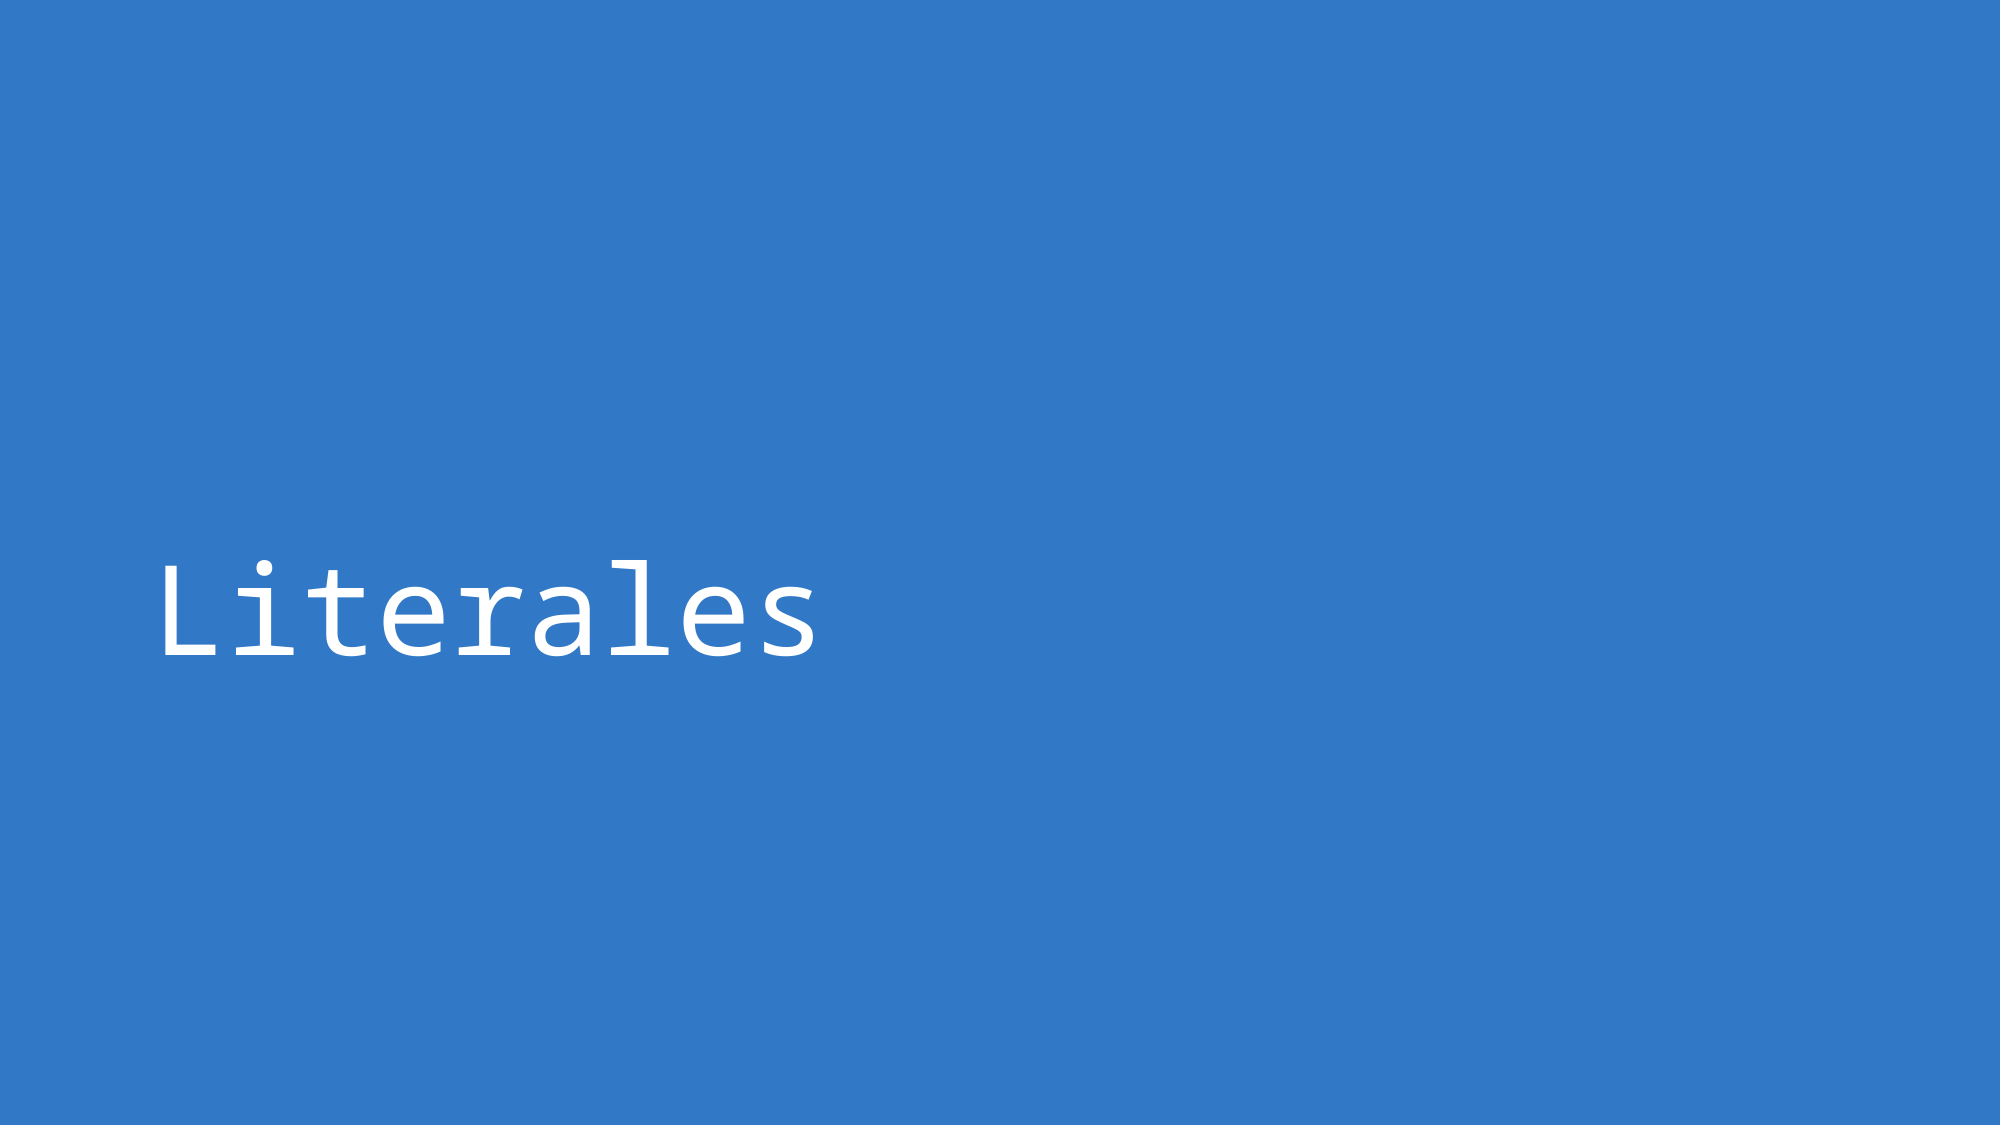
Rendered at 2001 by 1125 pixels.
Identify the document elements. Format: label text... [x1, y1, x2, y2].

title Literales [136, 60, 1862, 688]
